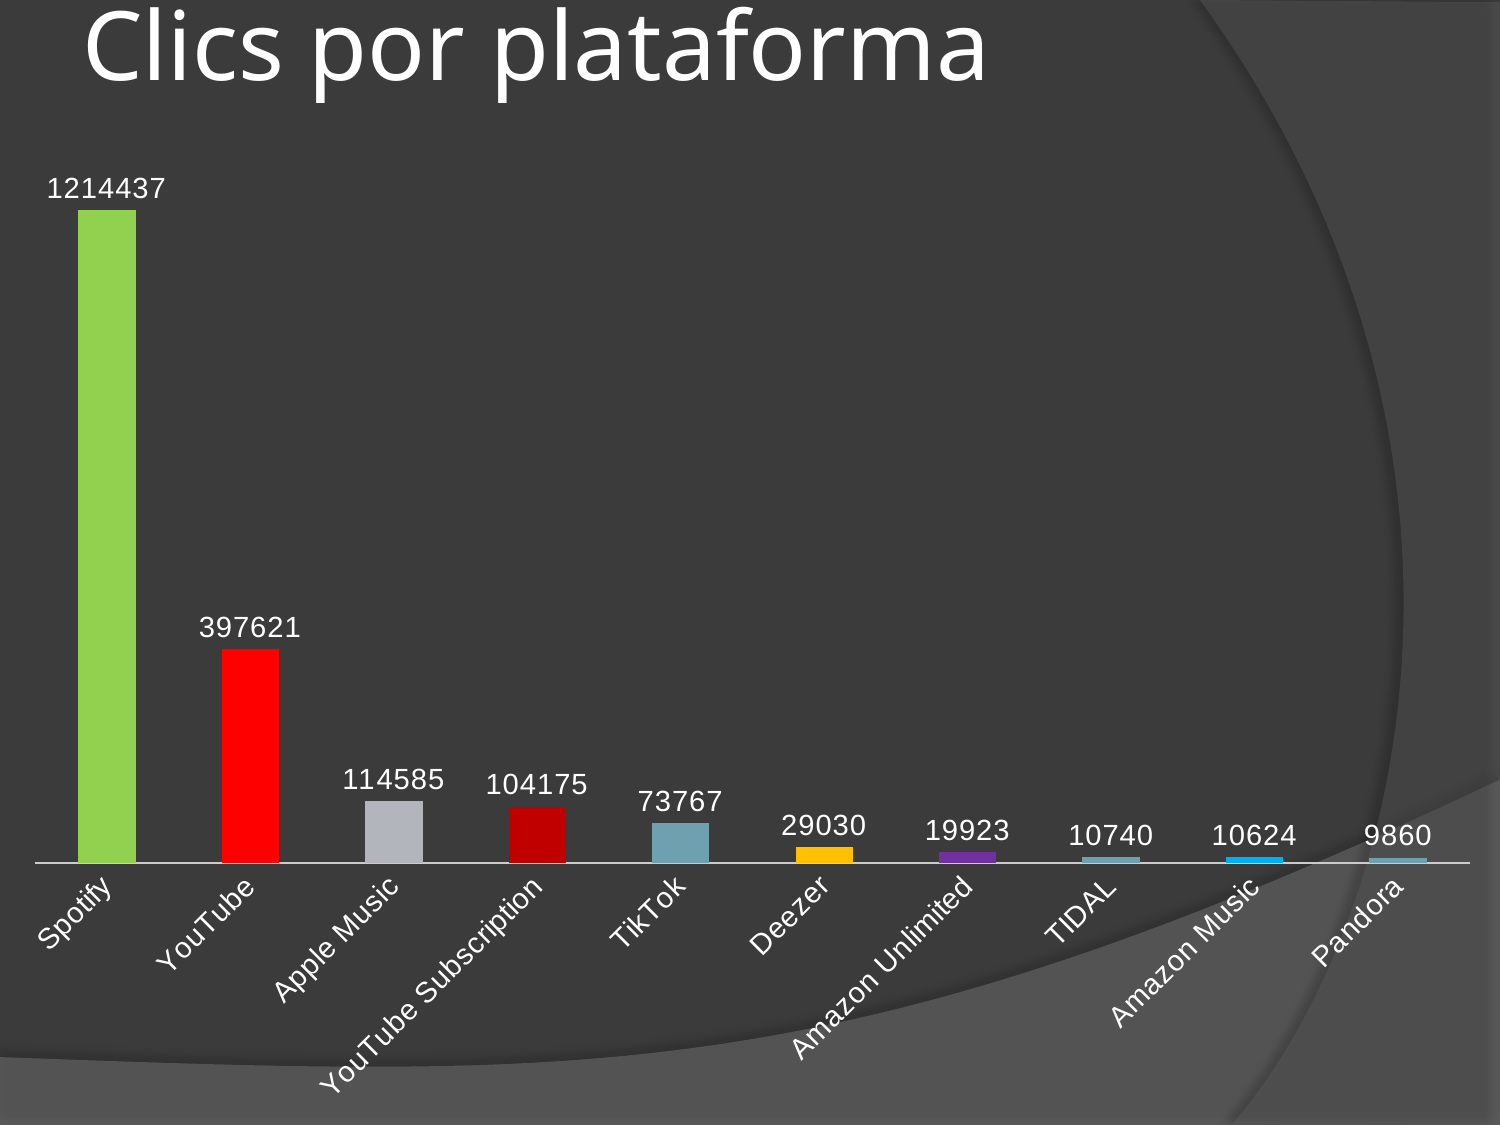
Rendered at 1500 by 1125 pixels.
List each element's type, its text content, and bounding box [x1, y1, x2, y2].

chart [0, 89, 1500, 1125]
title Clics por plataforma [75, 0, 1425, 79]
